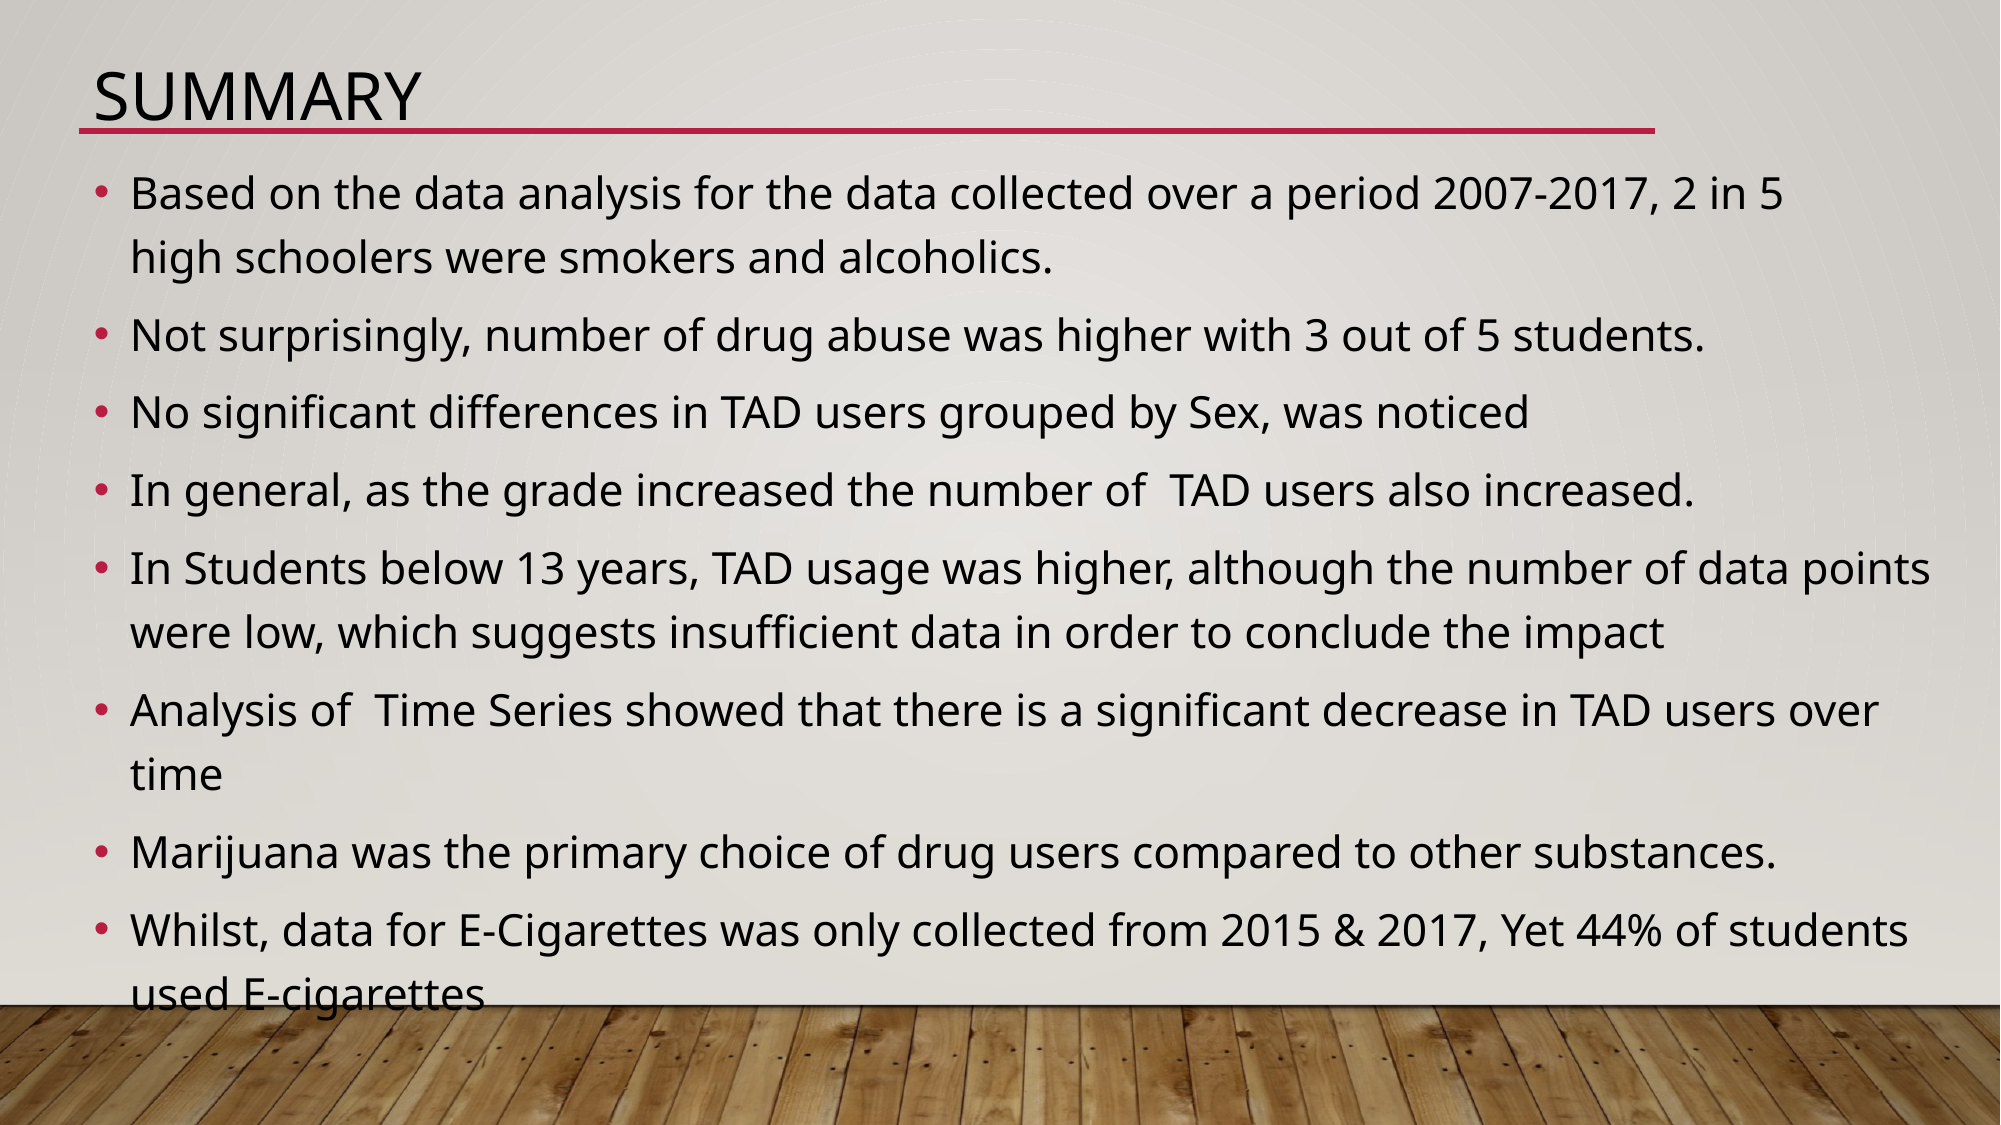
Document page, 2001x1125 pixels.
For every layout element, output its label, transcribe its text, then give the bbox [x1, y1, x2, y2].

title Summary [78, 55, 1655, 146]
picture [0, 1005, 2000, 1125]
list Based on the data analysis for the data collected over a period 2007-2017, 2 in 5 high schoolers were smokers and alcoholics. Not surprisingly, number of drug abuse was higher with 3 out of 5 students. No significant differences in TAD users grouped by Sex, was noticed In general, as the grade increased the number of TAD users also increased. In Students below 13 years, TAD usage was higher, although the number of data points were low, which suggests insufficient data in order to conclude the impact Analysis of Time Series showed that there is a significant decrease in TAD users over time Marijuana was the primary choice of drug users compared to other substances. Whilst, data for E-Cigarettes was only collected from 2015 & 2017, Yet 44% of students used E-cigarettes [78, 146, 1983, 1031]
